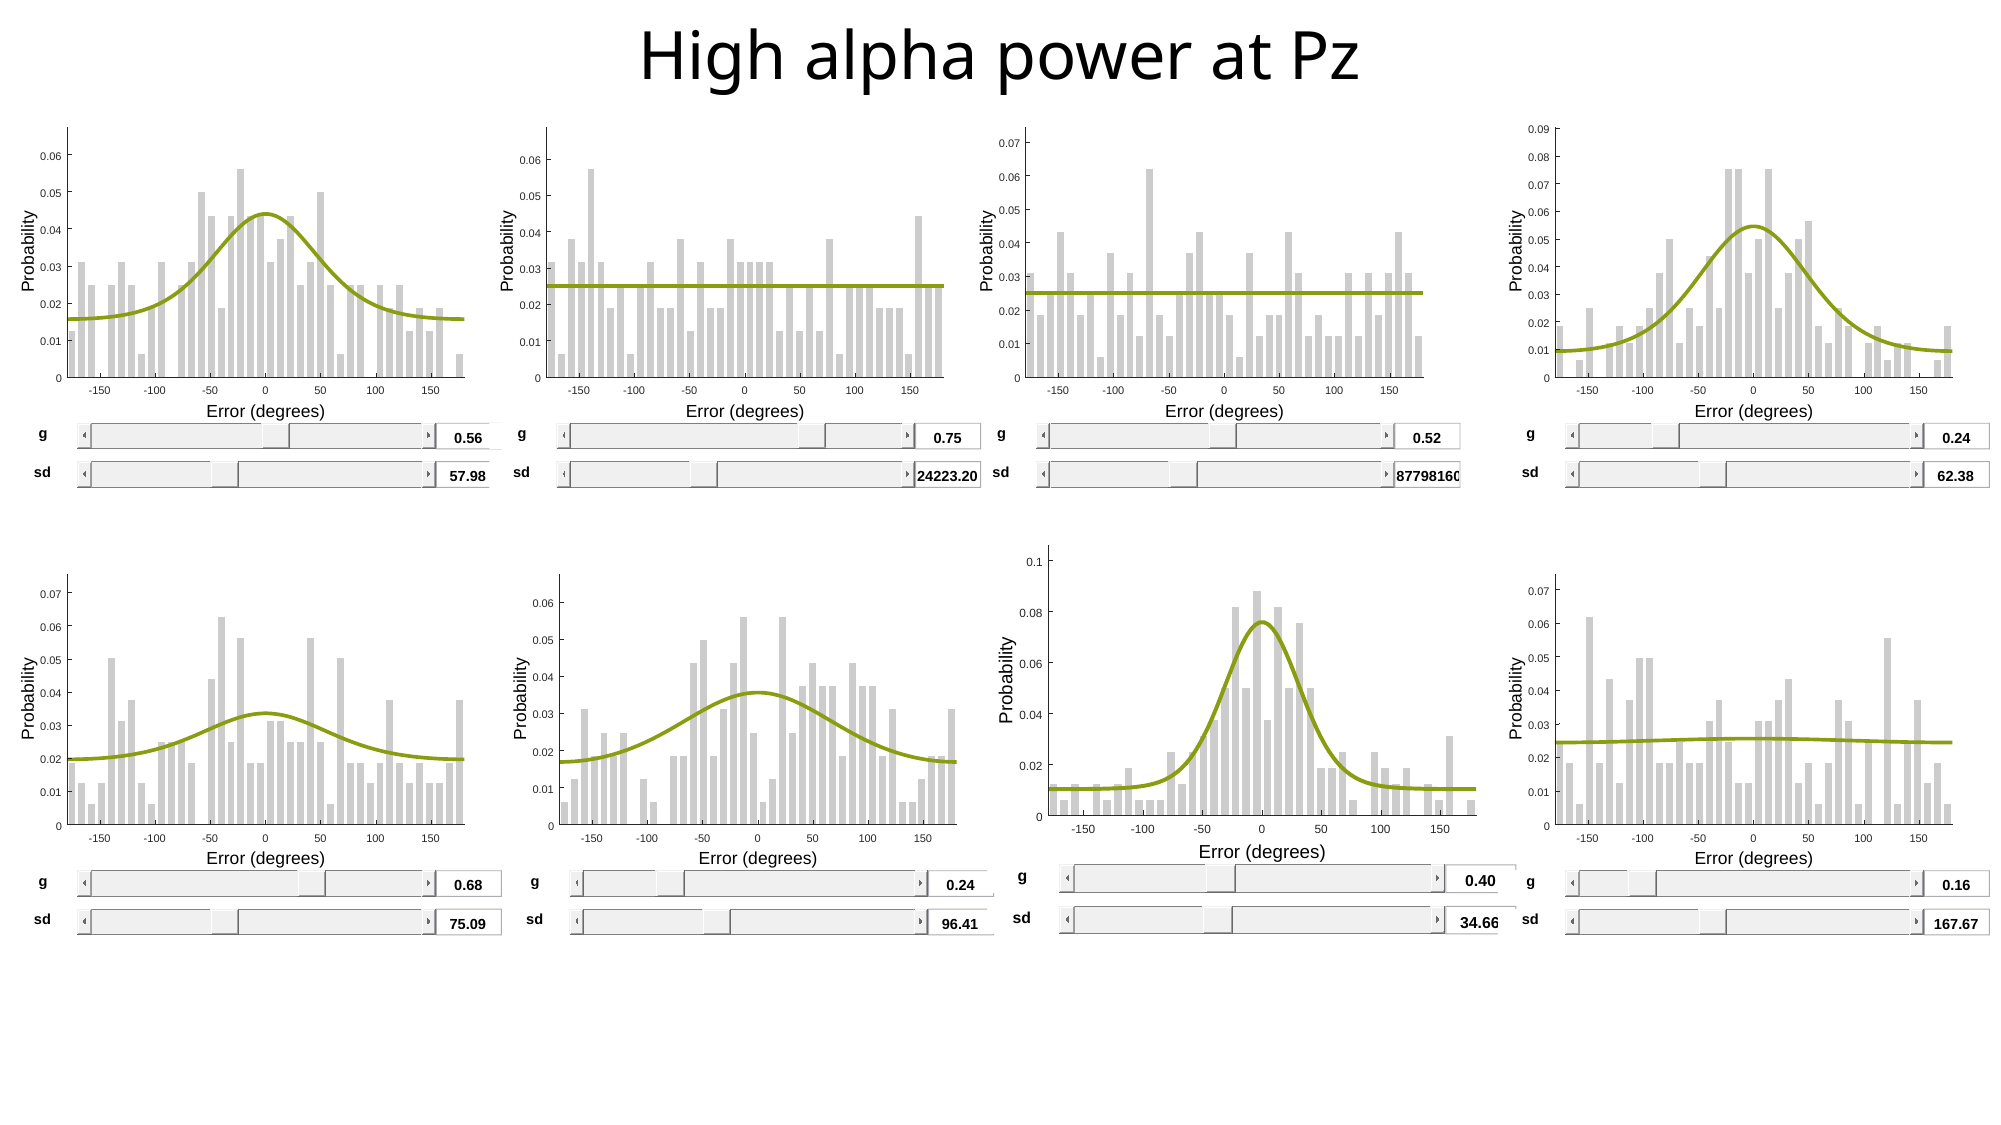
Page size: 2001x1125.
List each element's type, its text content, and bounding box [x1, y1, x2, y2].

title High alpha power at Pz [137, 0, 1863, 115]
picture [0, 114, 1471, 499]
picture [1487, 114, 2000, 499]
picture [0, 532, 2000, 947]
